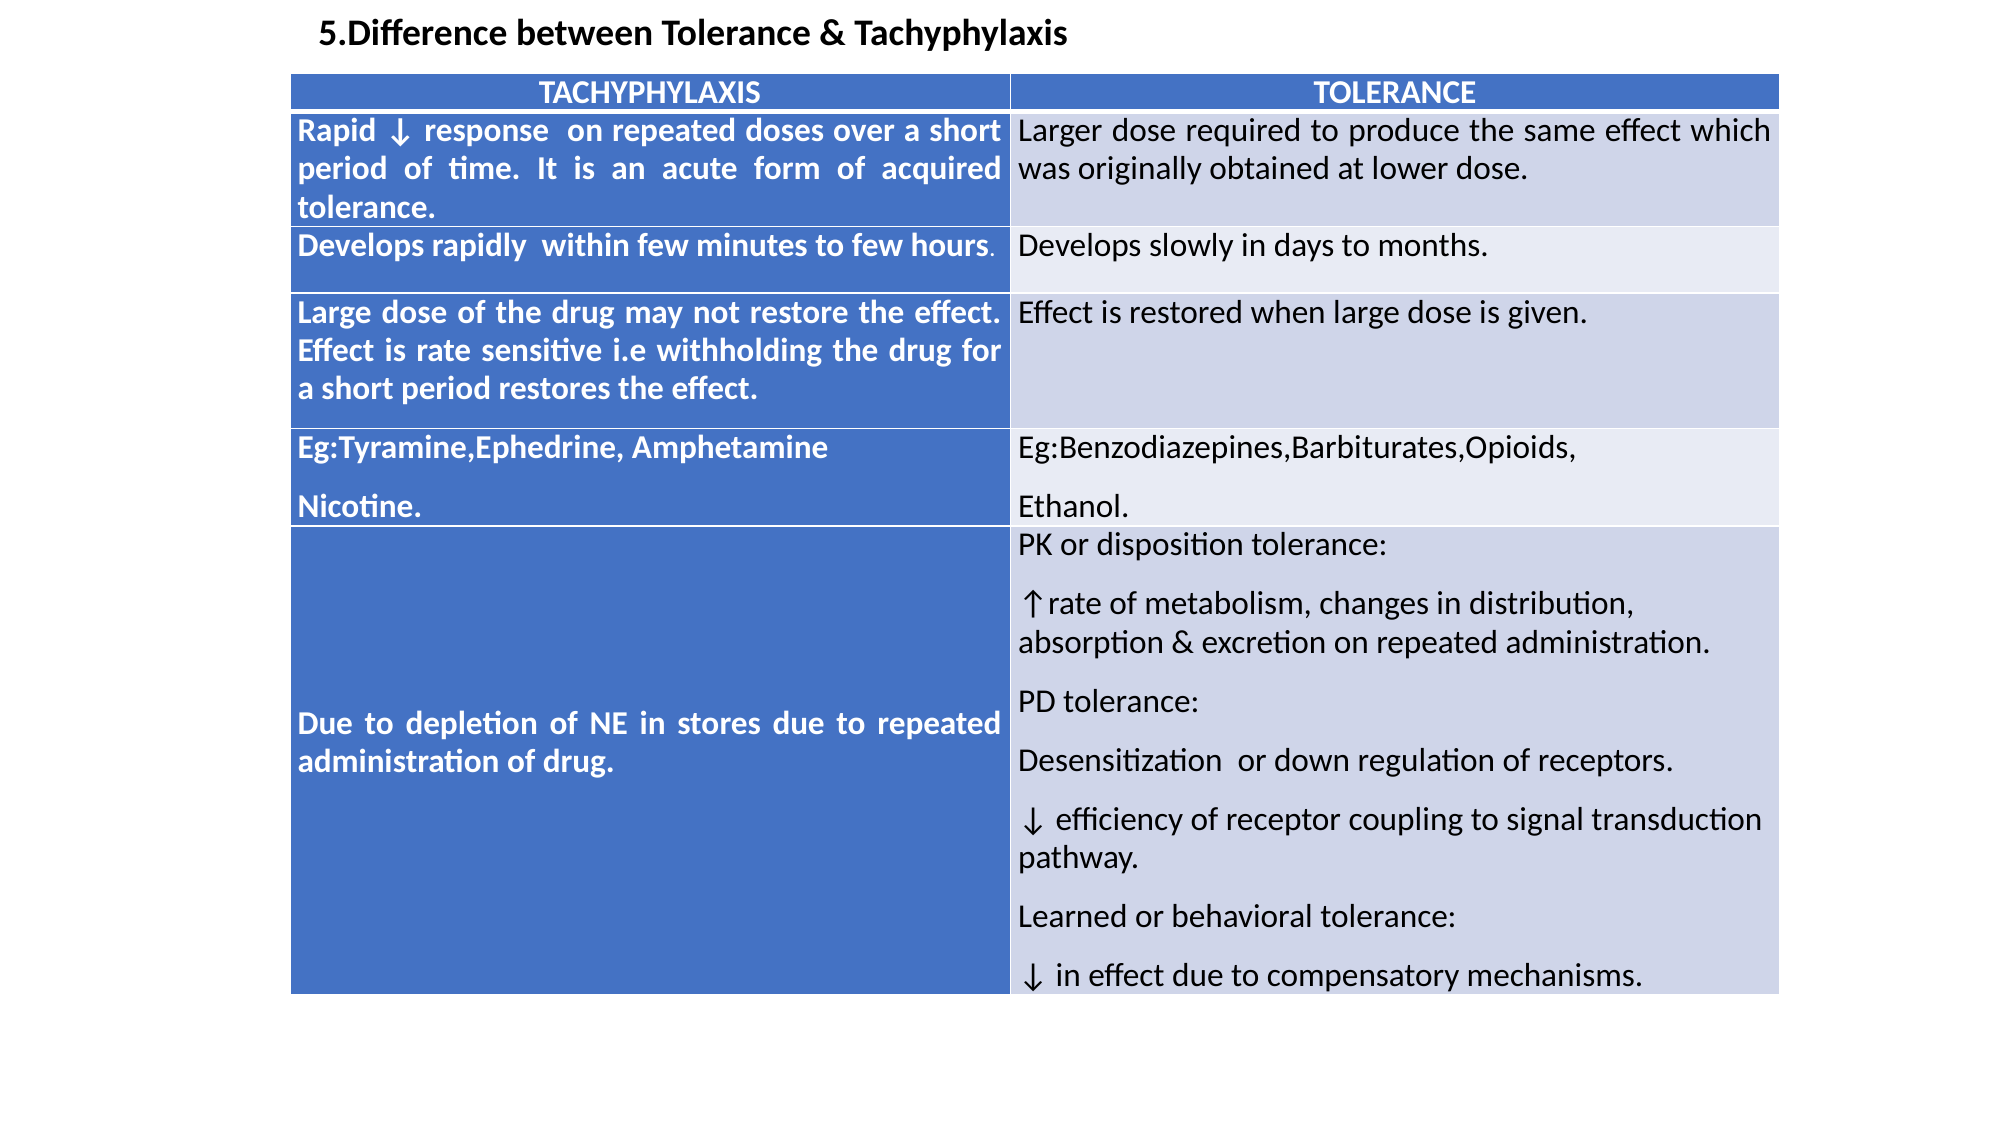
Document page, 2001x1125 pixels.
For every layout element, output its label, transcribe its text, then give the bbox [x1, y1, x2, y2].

table_cell Large dose of the drug may not restore the effect. Effect is rate sensitive i.e withholding the drug for a short period restores the effect. [291, 294, 1010, 428]
table_cell PK or disposition tolerance: ↑rate of metabolism, changes in distribution, absorption & excretion on repeated administration. PD tolerance: Desensitization or down regulation of receptors. ↓ efficiency of receptor coupling to signal transduction pathway. Learned or behavioral tolerance: ↓ in effect due to compensatory mechanisms. [1011, 527, 1779, 994]
table_cell Develops rapidly within few minutes to few hours. [291, 227, 1010, 292]
table_cell Due to depletion of NE in stores due to repeated administration of drug. [291, 527, 1010, 994]
table_cell Effect is restored when large dose is given. [1011, 294, 1779, 428]
table_cell Develops slowly in days to months. [1011, 227, 1779, 292]
table_header TACHYPHYLAXIS [291, 74, 1010, 109]
table_cell Eg:Benzodiazepines,Barbiturates,Opioids, Ethanol. [1011, 429, 1779, 525]
table_cell Rapid ↓ response on repeated doses over a short period of time. It is an acute form of acquired tolerance. [291, 114, 1010, 226]
table_header TOLERANCE [1011, 74, 1779, 109]
table_cell Eg:Tyramine,Ephedrine, Amphetamine Nicotine. [291, 429, 1010, 525]
text_box 5.Difference between Tolerance & Tachyphylaxis [303, 0, 1494, 61]
table_cell Larger dose required to produce the same effect which was originally obtained at lower dose. [1011, 114, 1779, 226]
